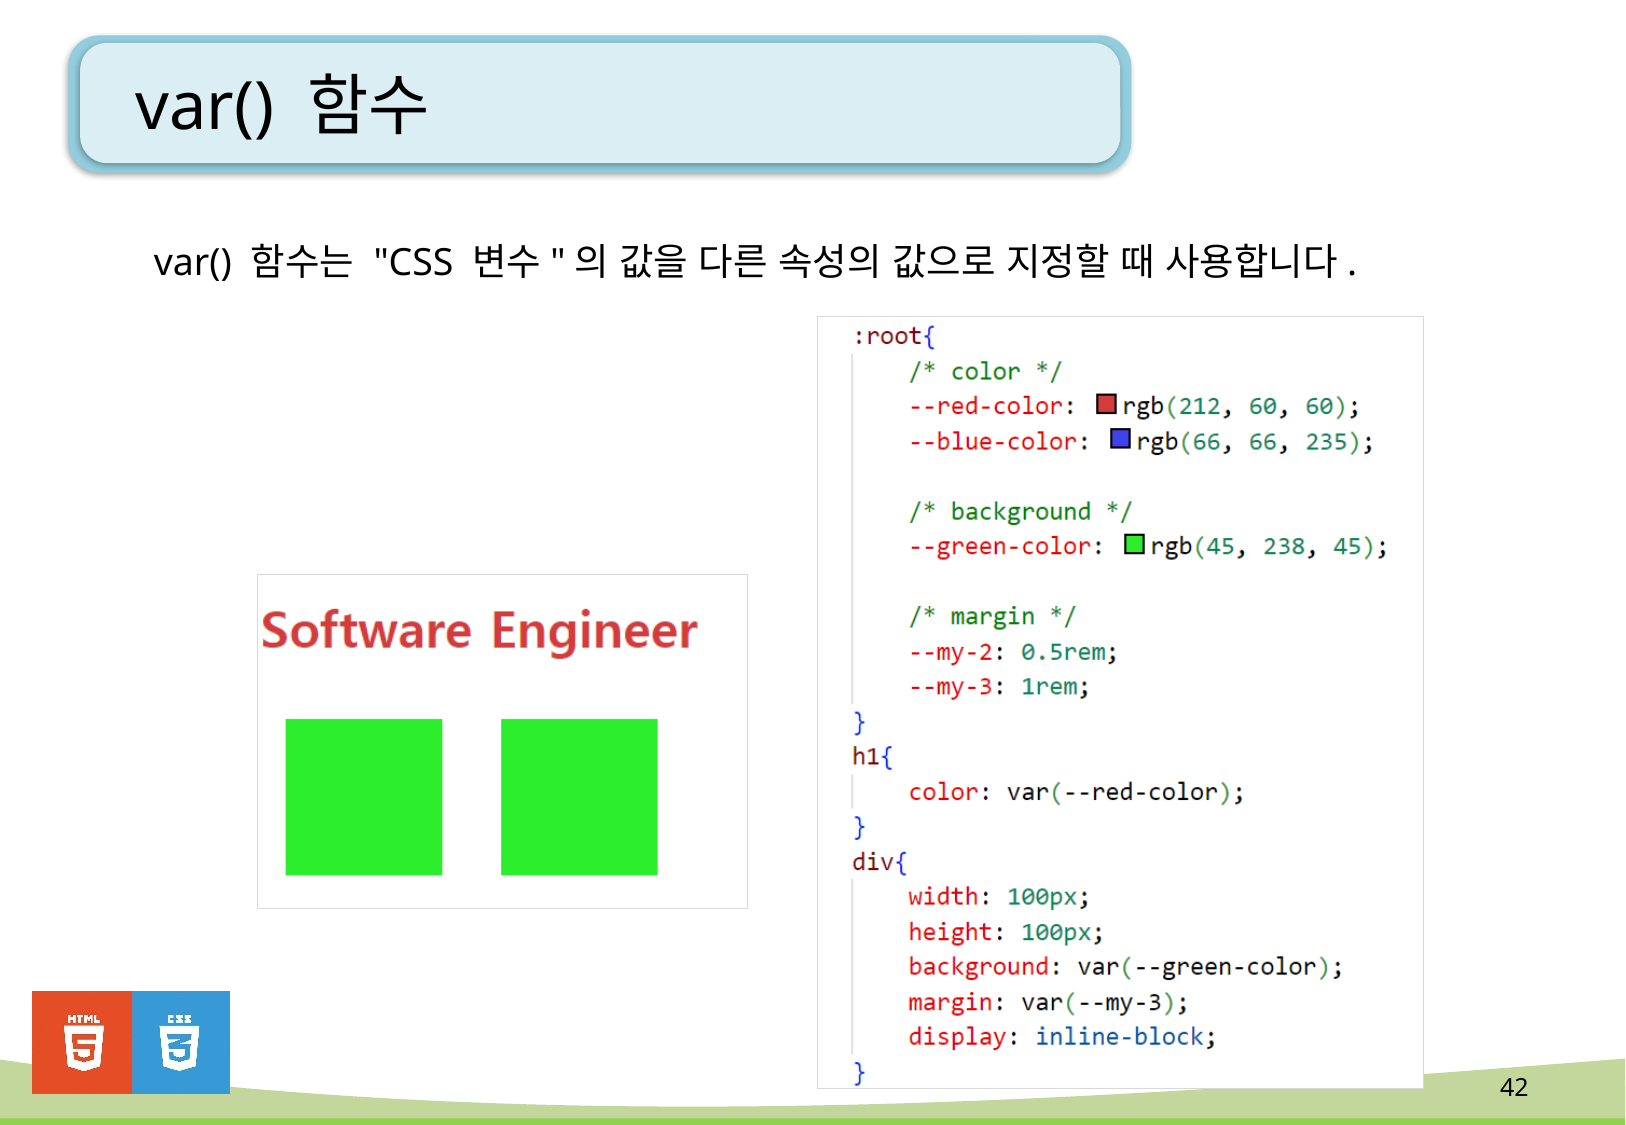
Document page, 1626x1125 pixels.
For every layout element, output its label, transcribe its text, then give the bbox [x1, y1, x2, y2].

picture [816, 316, 1424, 1089]
title var() 함수 [103, 32, 1121, 173]
picture [256, 573, 748, 909]
text_box var() 함수는 "CSS 변수"의 값을 다른 속성의 값으로 지정할 때 사용합니다. [139, 208, 1424, 291]
slide_number 42 [1452, 1058, 1544, 1119]
picture [32, 991, 230, 1094]
